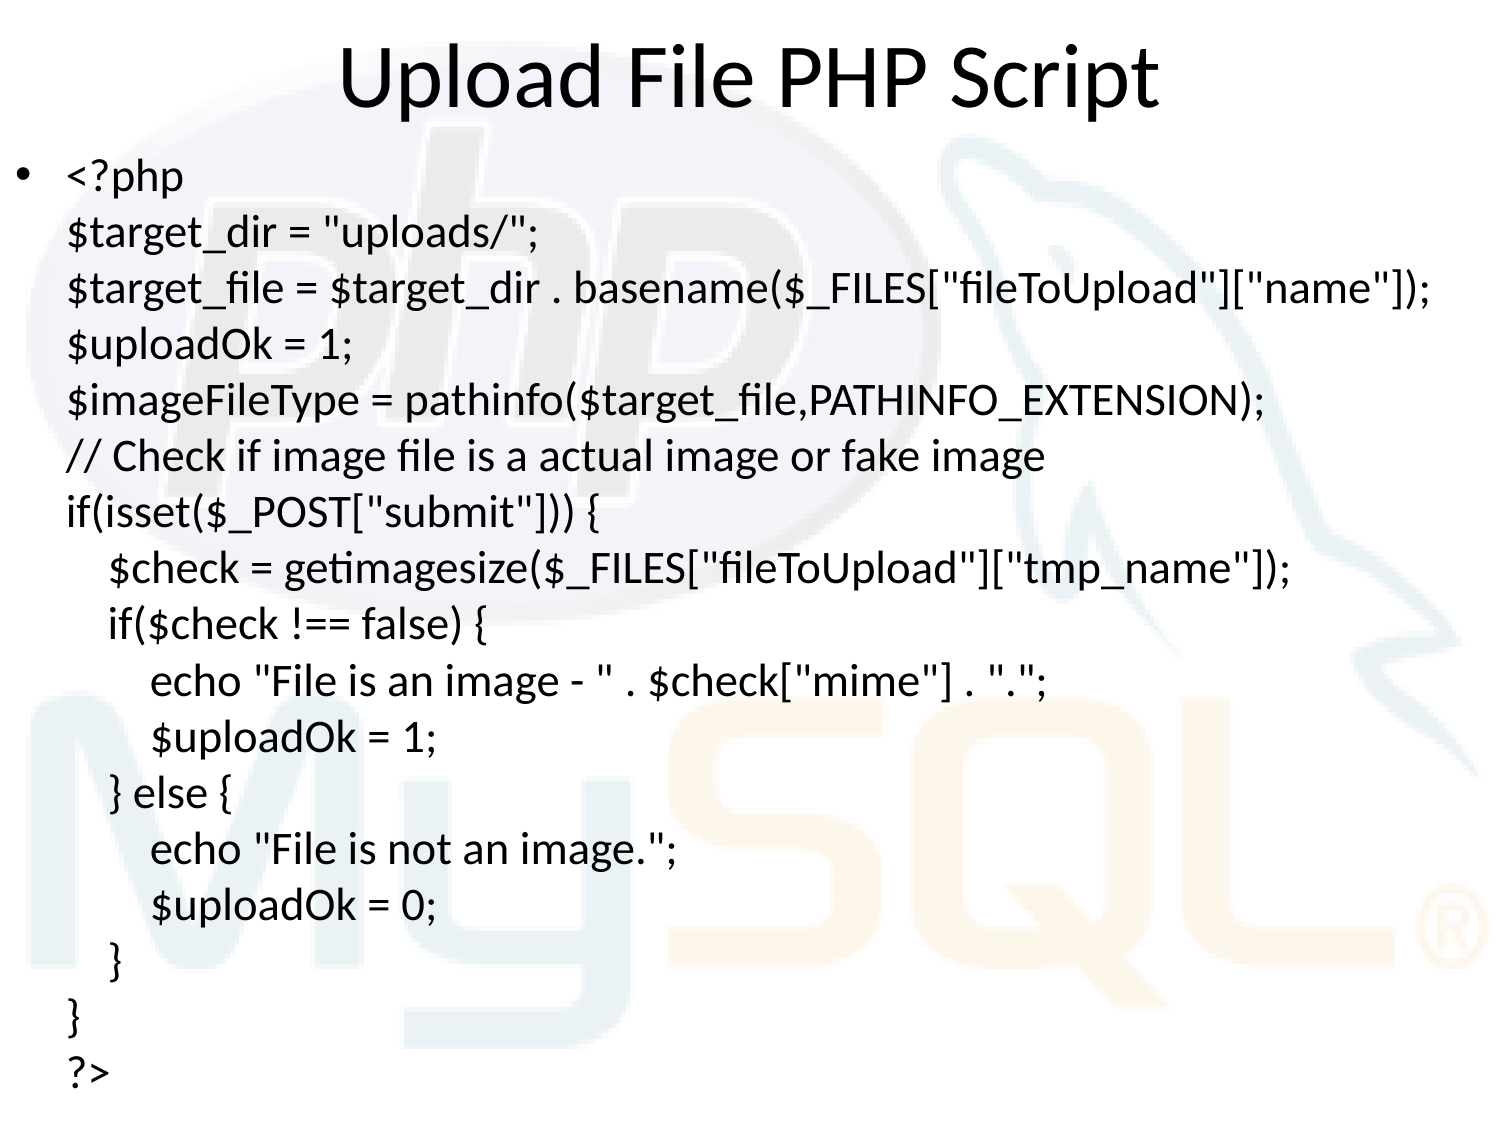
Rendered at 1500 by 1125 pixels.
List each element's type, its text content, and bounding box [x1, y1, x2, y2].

list <?php $target_dir = "uploads/"; $target_file = $target_dir . basename($_FILES["fileToUpload"]["name"]); $uploadOk = 1; $imageFileType = pathinfo($target_file,PATHINFO_EXTENSION); // Check if image file is a actual image or fake image if(isset($_POST["submit"])) { $check = getimagesize($_FILES["fileToUpload"]["tmp_name"]); if($check !== false) { echo "File is an image - " . $check["mime"] . "."; $uploadOk = 1; } else { echo "File is not an image."; $uploadOk = 0; } } ?> [0, 137, 1500, 1125]
title Upload File PHP Script [75, 0, 1425, 137]
